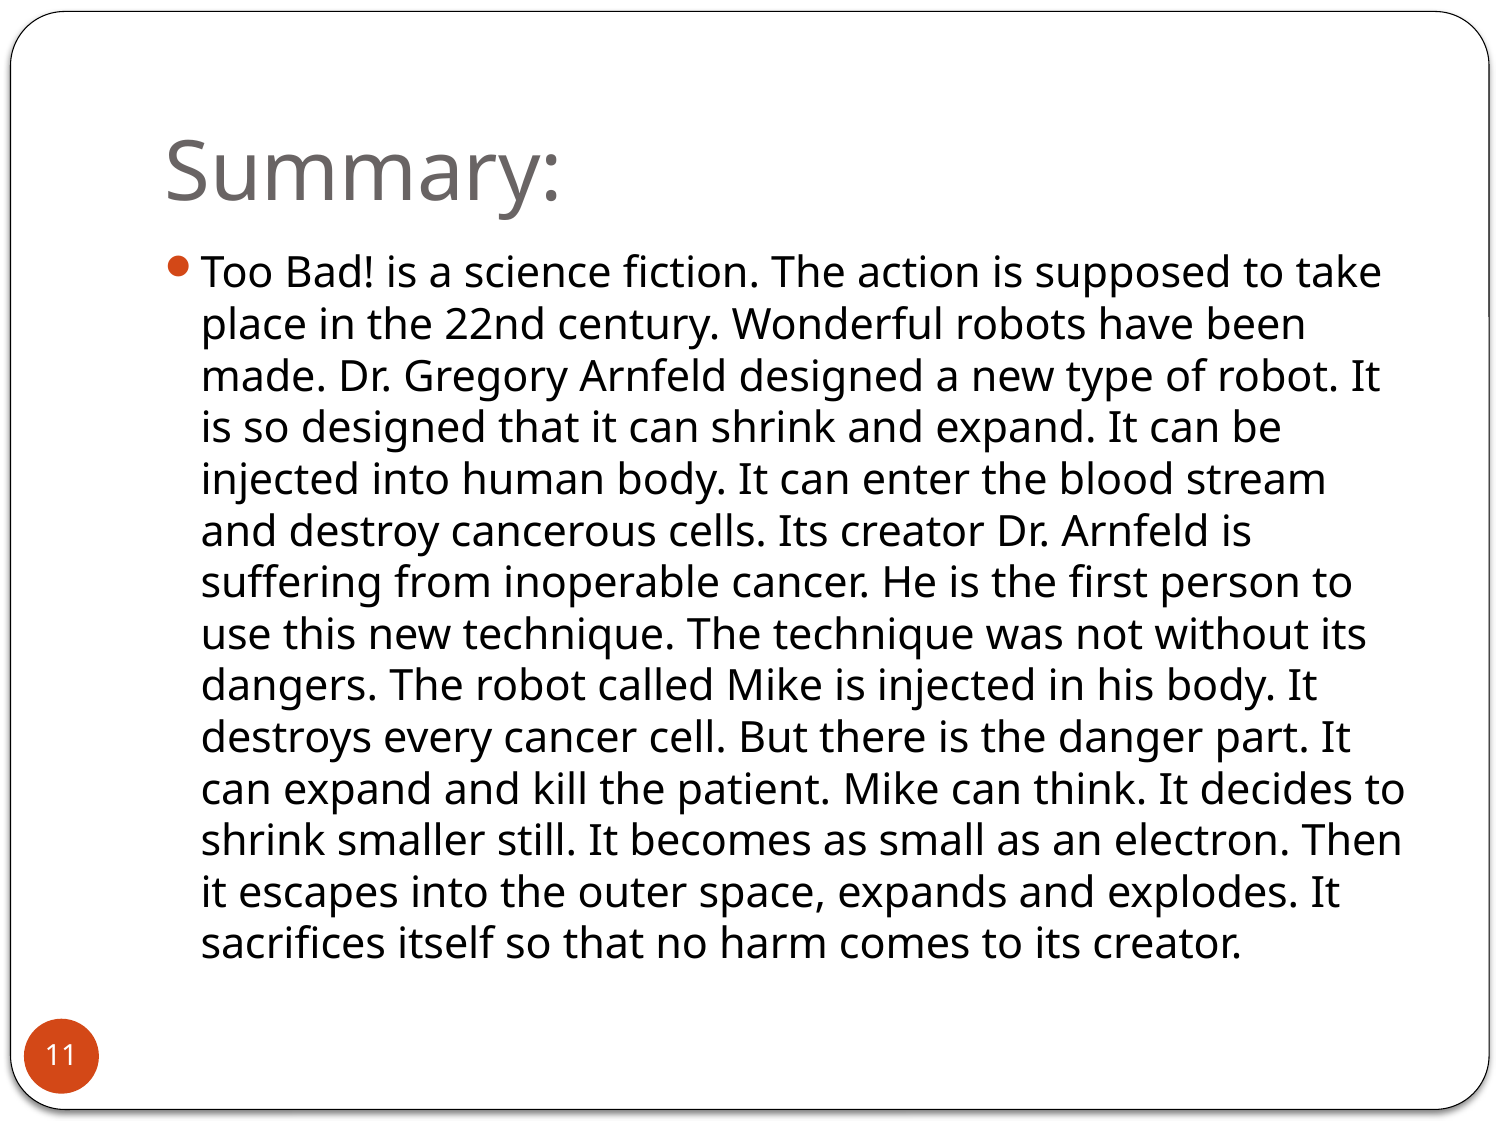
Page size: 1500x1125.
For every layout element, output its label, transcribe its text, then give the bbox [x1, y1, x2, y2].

slide_number 11 [23, 1018, 99, 1094]
title Summary: [150, 45, 1425, 233]
list Too Bad! is a science fiction. The action is supposed to take place in the 22nd century. Wonderful robots have been made. Dr. Gregory Arnfeld designed a new type of robot. It is so designed that it can shrink and expand. It can be injected into human body. It can enter the blood stream and destroy cancerous cells. Its creator Dr. Arnfeld is suffering from inoperable cancer. He is the first person to use this new technique. The technique was not without its dangers. The robot called Mike is injected in his body. It destroys every cancer cell. But there is the danger part. It can expand and kill the patient. Mike can think. It decides to shrink smaller still. It becomes as small as an electron. Then it escapes into the outer space, expands and explodes. It sacrifices itself so that no harm comes to its creator. [150, 237, 1425, 988]
